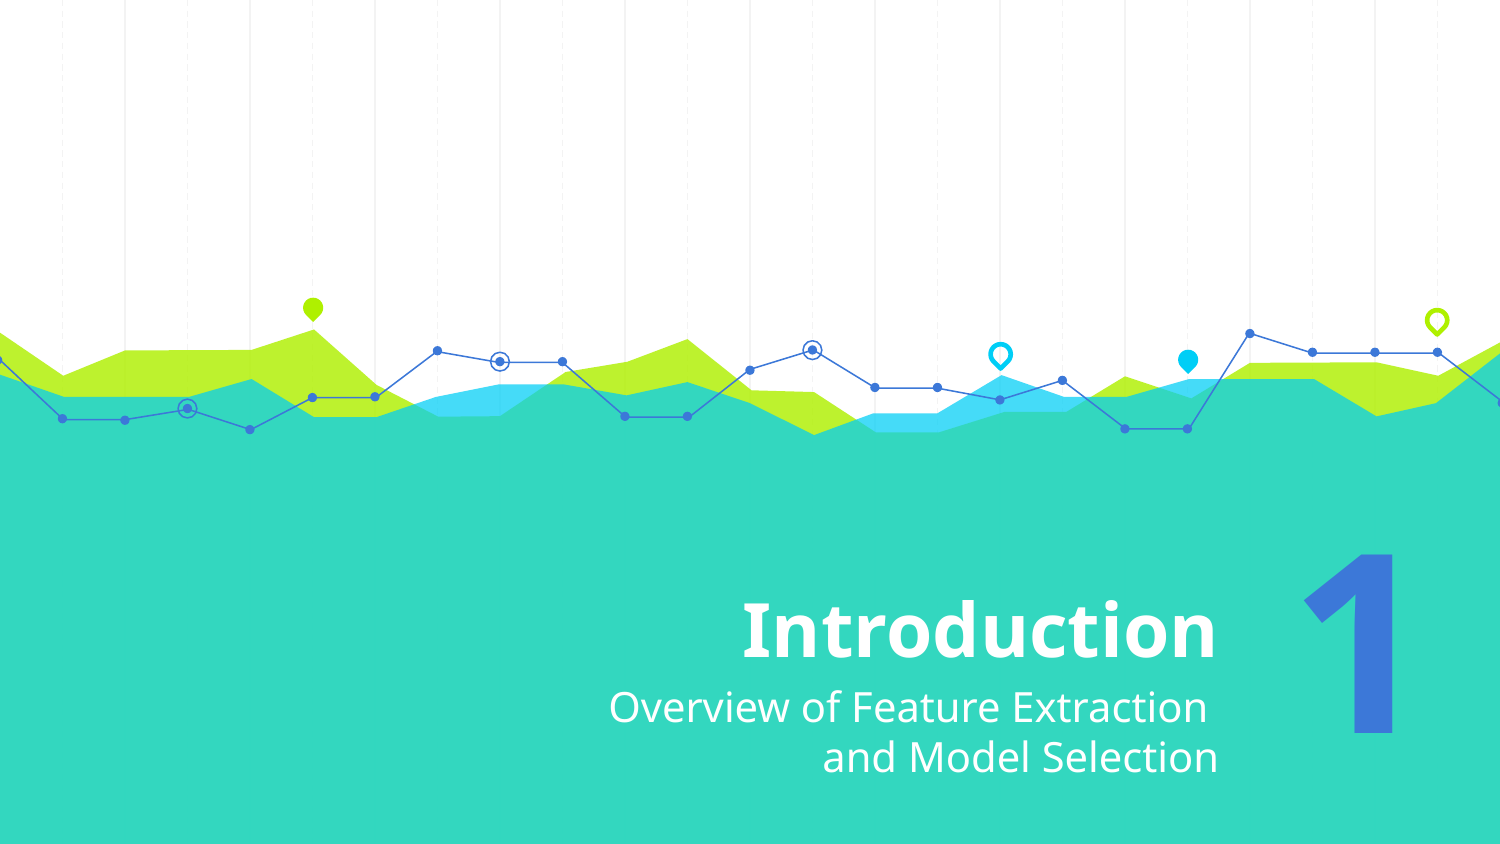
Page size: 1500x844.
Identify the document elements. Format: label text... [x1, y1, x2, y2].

text_box 1 [1216, 600, 1500, 799]
subtitle Overview of Feature Extraction and Model Selection [378, 665, 1216, 795]
title Introduction [378, 497, 1235, 665]
